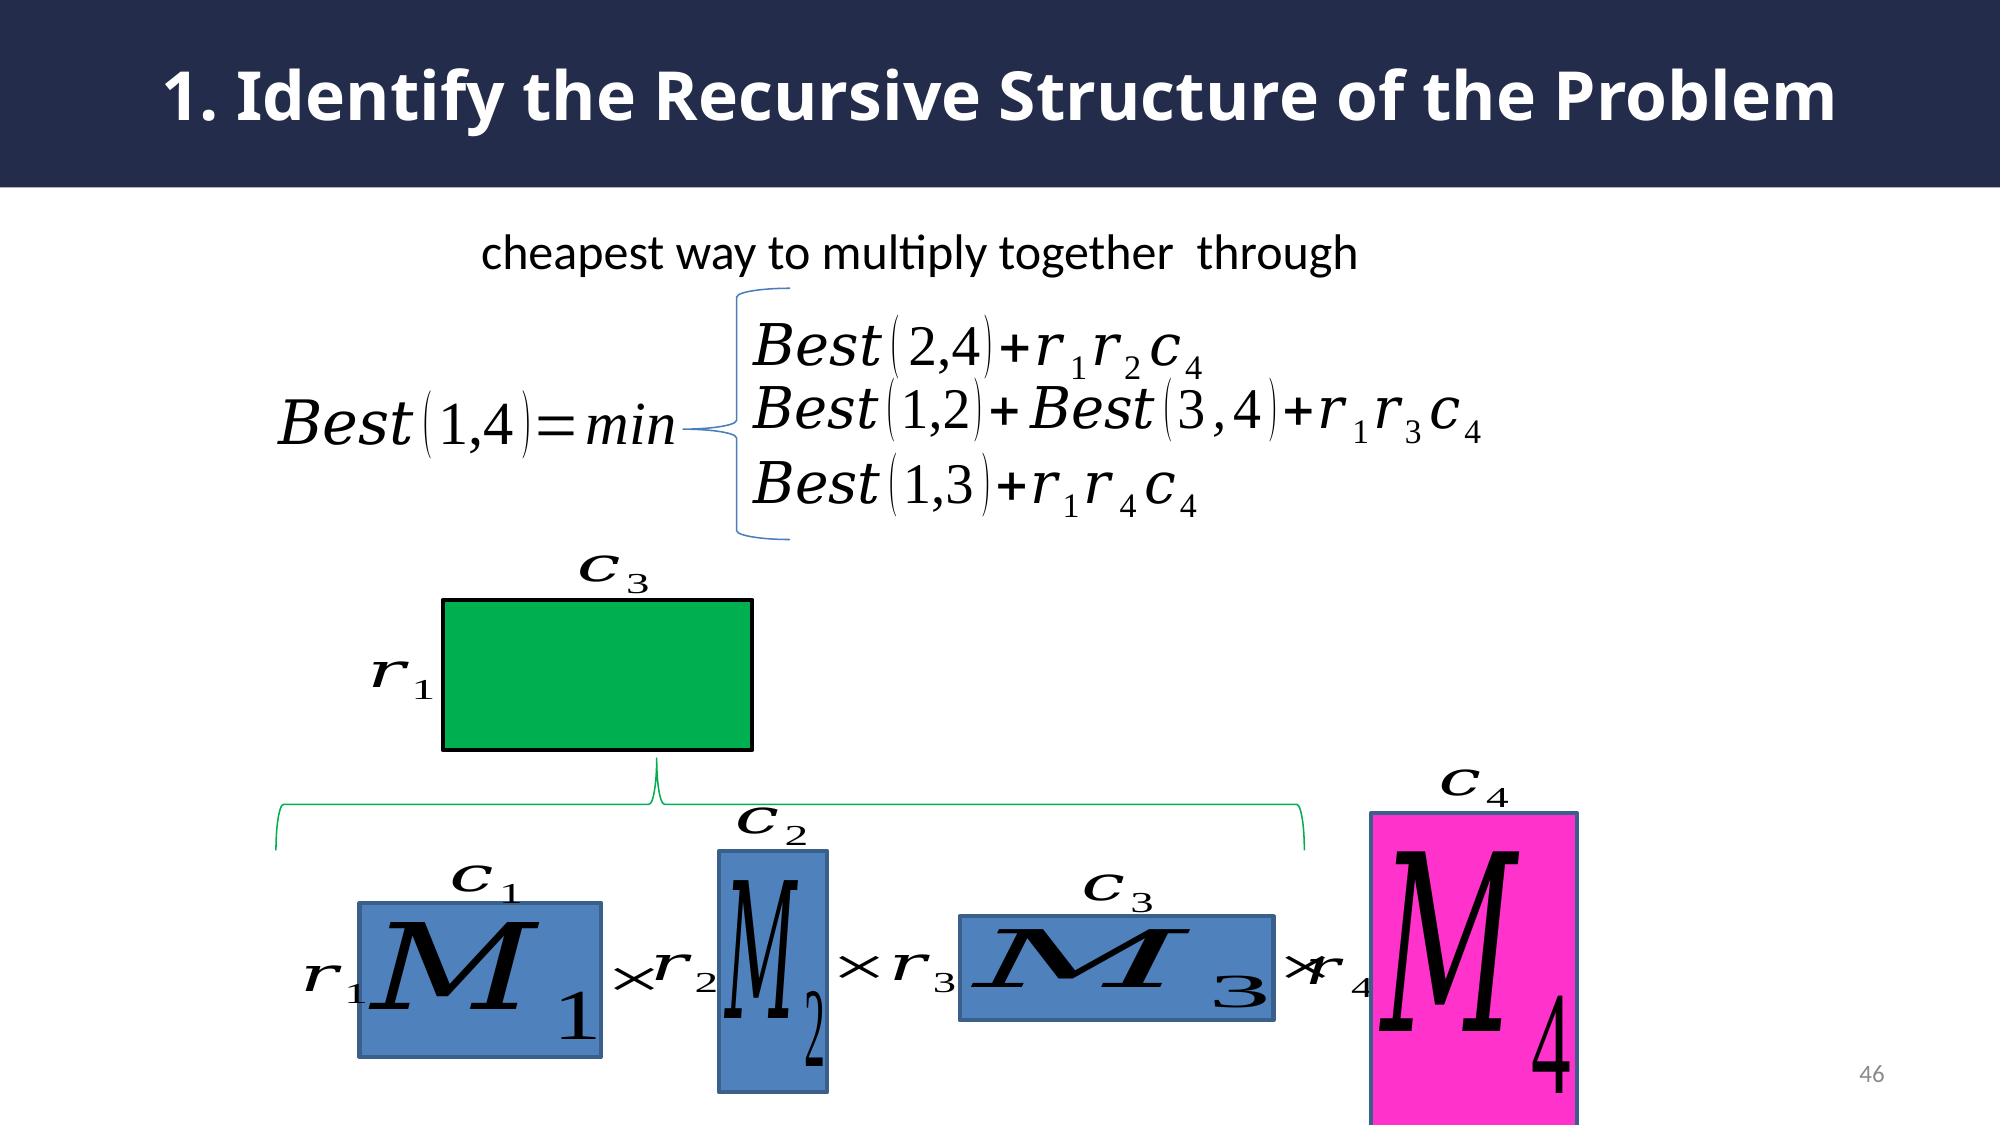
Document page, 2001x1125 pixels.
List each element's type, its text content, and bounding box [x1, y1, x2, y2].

text_box [682, 287, 791, 541]
title 1. Identify the Recursive Structure of the Problem [99, 24, 1900, 163]
text_box [441, 598, 754, 752]
text_box [275, 757, 1306, 851]
slide_number 46 [1579, 1042, 1900, 1103]
